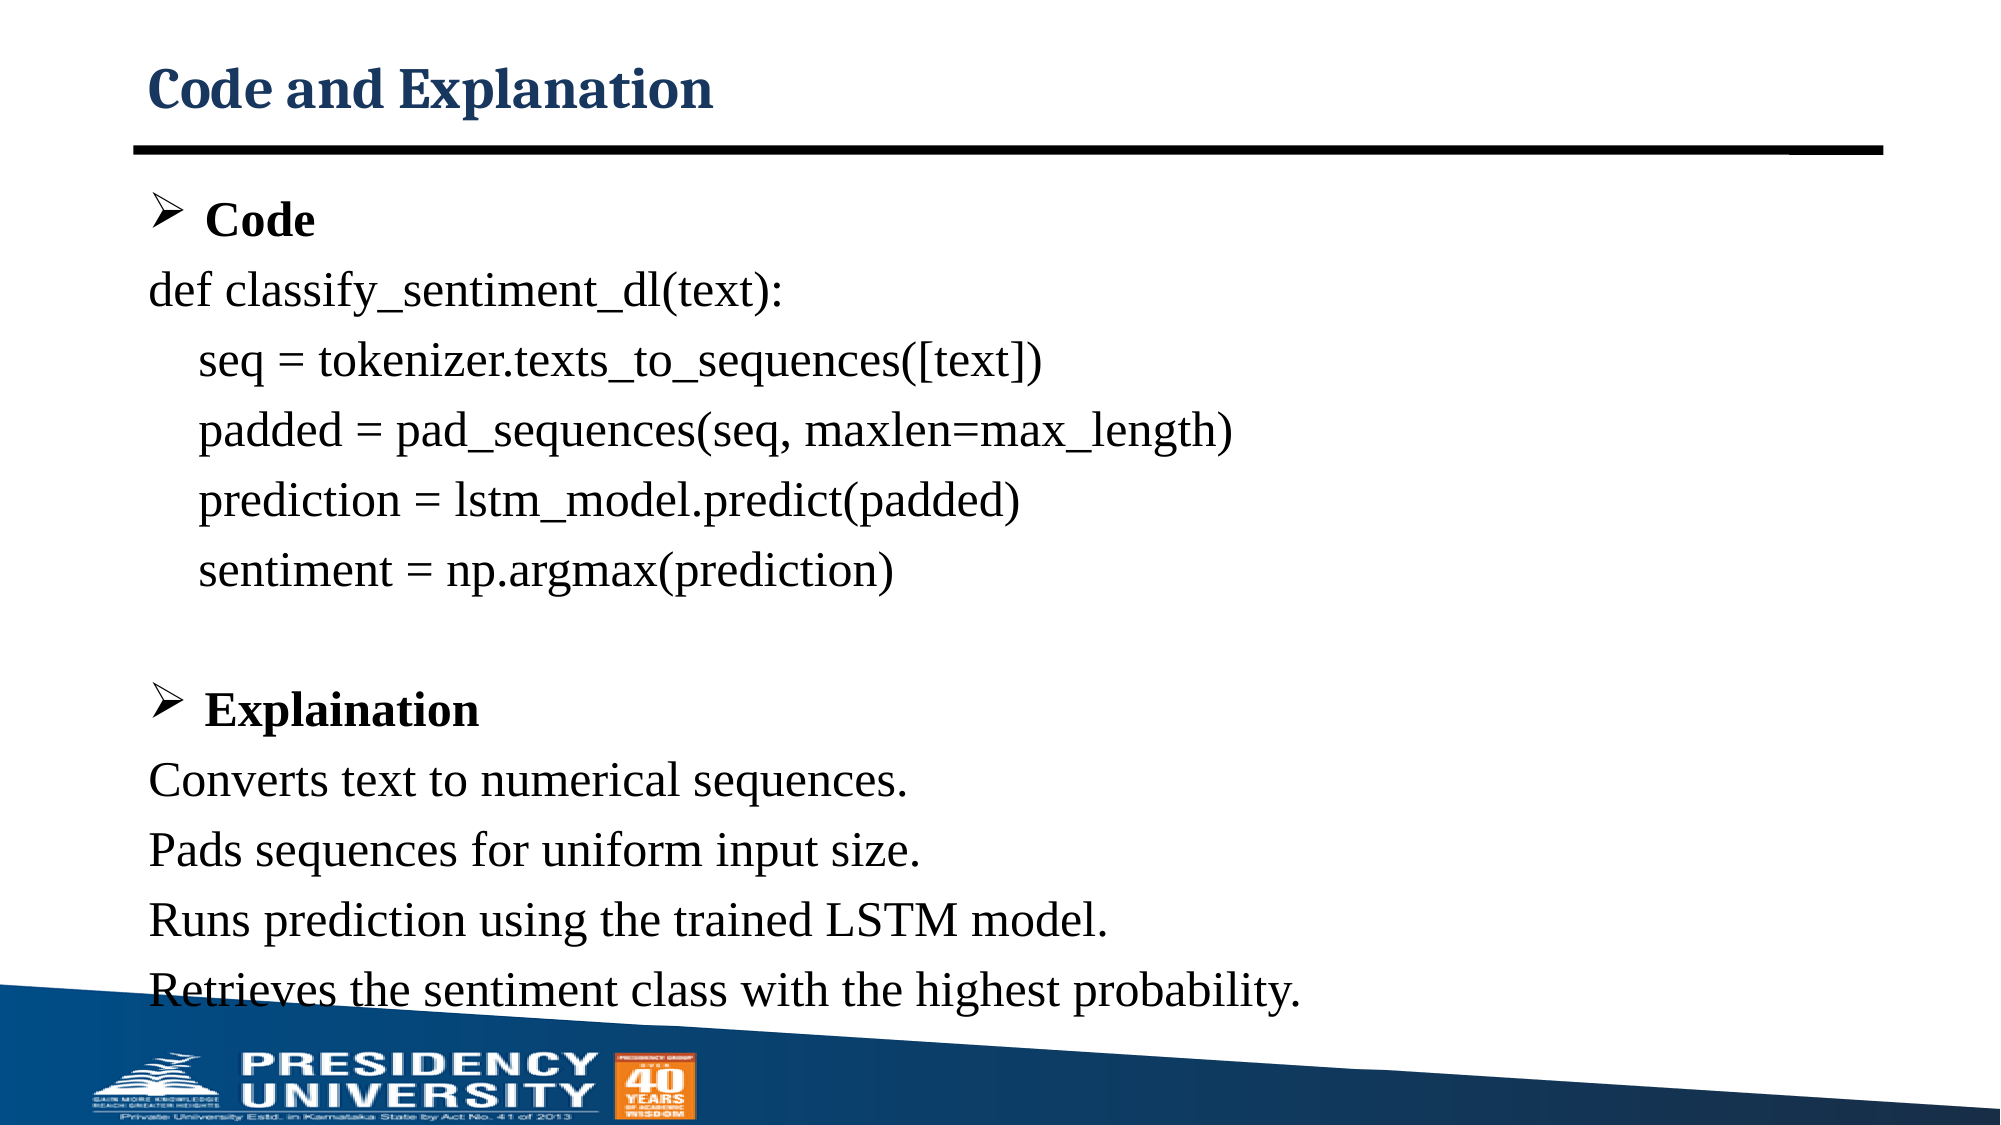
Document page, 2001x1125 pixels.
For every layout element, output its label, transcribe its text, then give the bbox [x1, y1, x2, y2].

title Code and Explanation [133, 45, 1884, 125]
picture [0, 982, 2000, 1125]
list Code def classify_sentiment_dl(text): seq = tokenizer.texts_to_sequences([text]) padded = pad_sequences(seq, maxlen=max_length) prediction = lstm_model.predict(padded) sentiment = np.argmax(prediction) Explaination Converts text to numerical sequences. Pads sequences for uniform input size. Runs prediction using the trained LSTM model. Retrieves the sentiment class with the highest probability. [133, 179, 1884, 1038]
